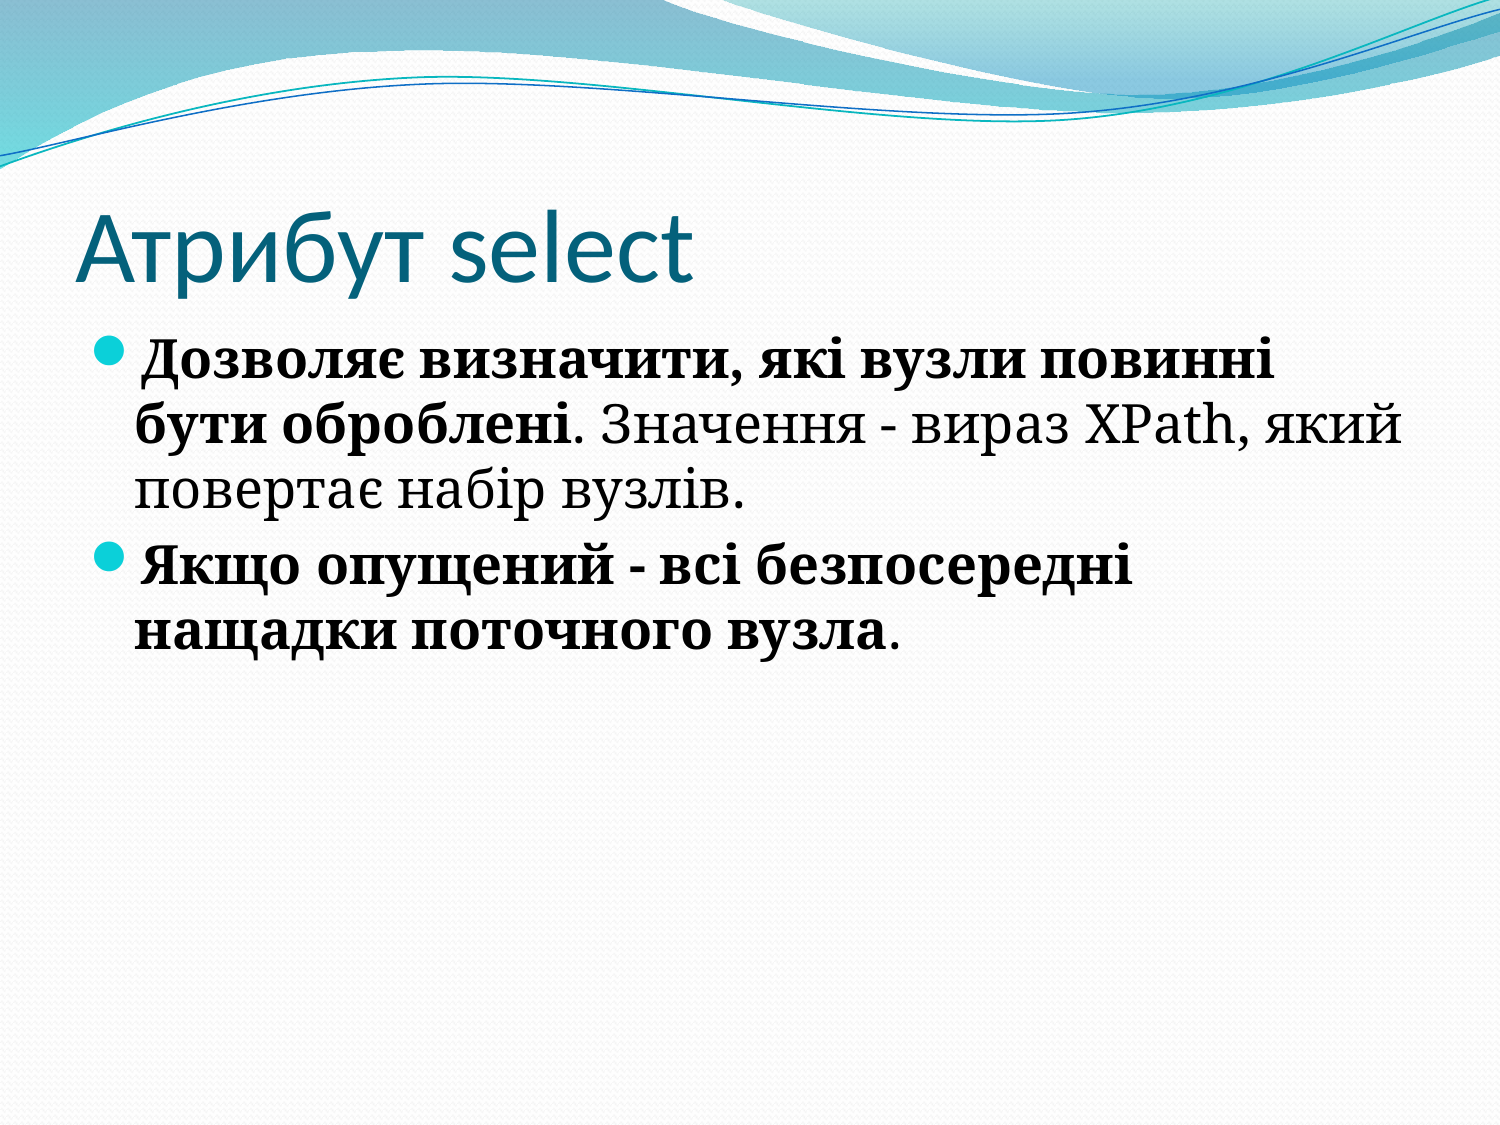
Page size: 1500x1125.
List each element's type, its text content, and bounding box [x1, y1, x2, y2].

list Дозволяє визначити, які вузли повинні бути оброблені. Значення - вираз XPath, який повертає набір вузлів. Якщо опущений - всі безпосередні нащадки поточного вузла. [75, 317, 1425, 1038]
title Атрибут select [75, 115, 1425, 303]
